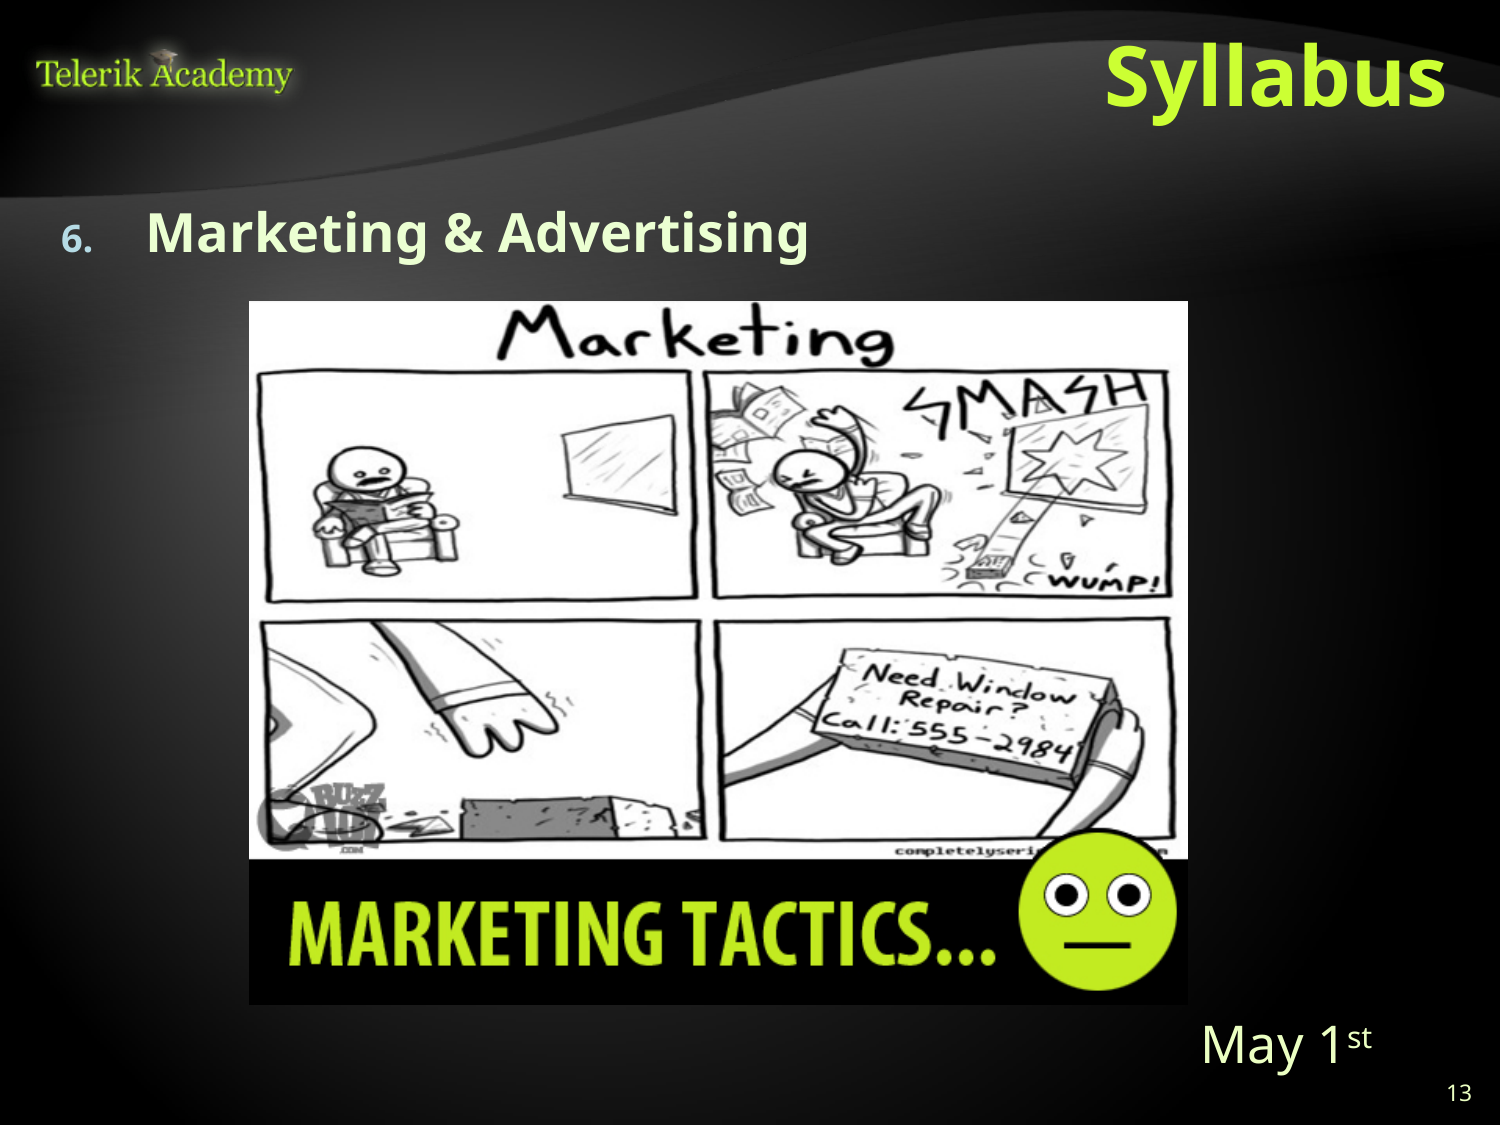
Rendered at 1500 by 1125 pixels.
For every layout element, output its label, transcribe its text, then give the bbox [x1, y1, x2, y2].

picture [0, 0, 1500, 1125]
slide_number 13 [1412, 1074, 1488, 1113]
title Syllabus [300, 12, 1463, 150]
list Marketing & Advertising [37, 187, 1463, 388]
text_box May 1st [1186, 1004, 1474, 1082]
